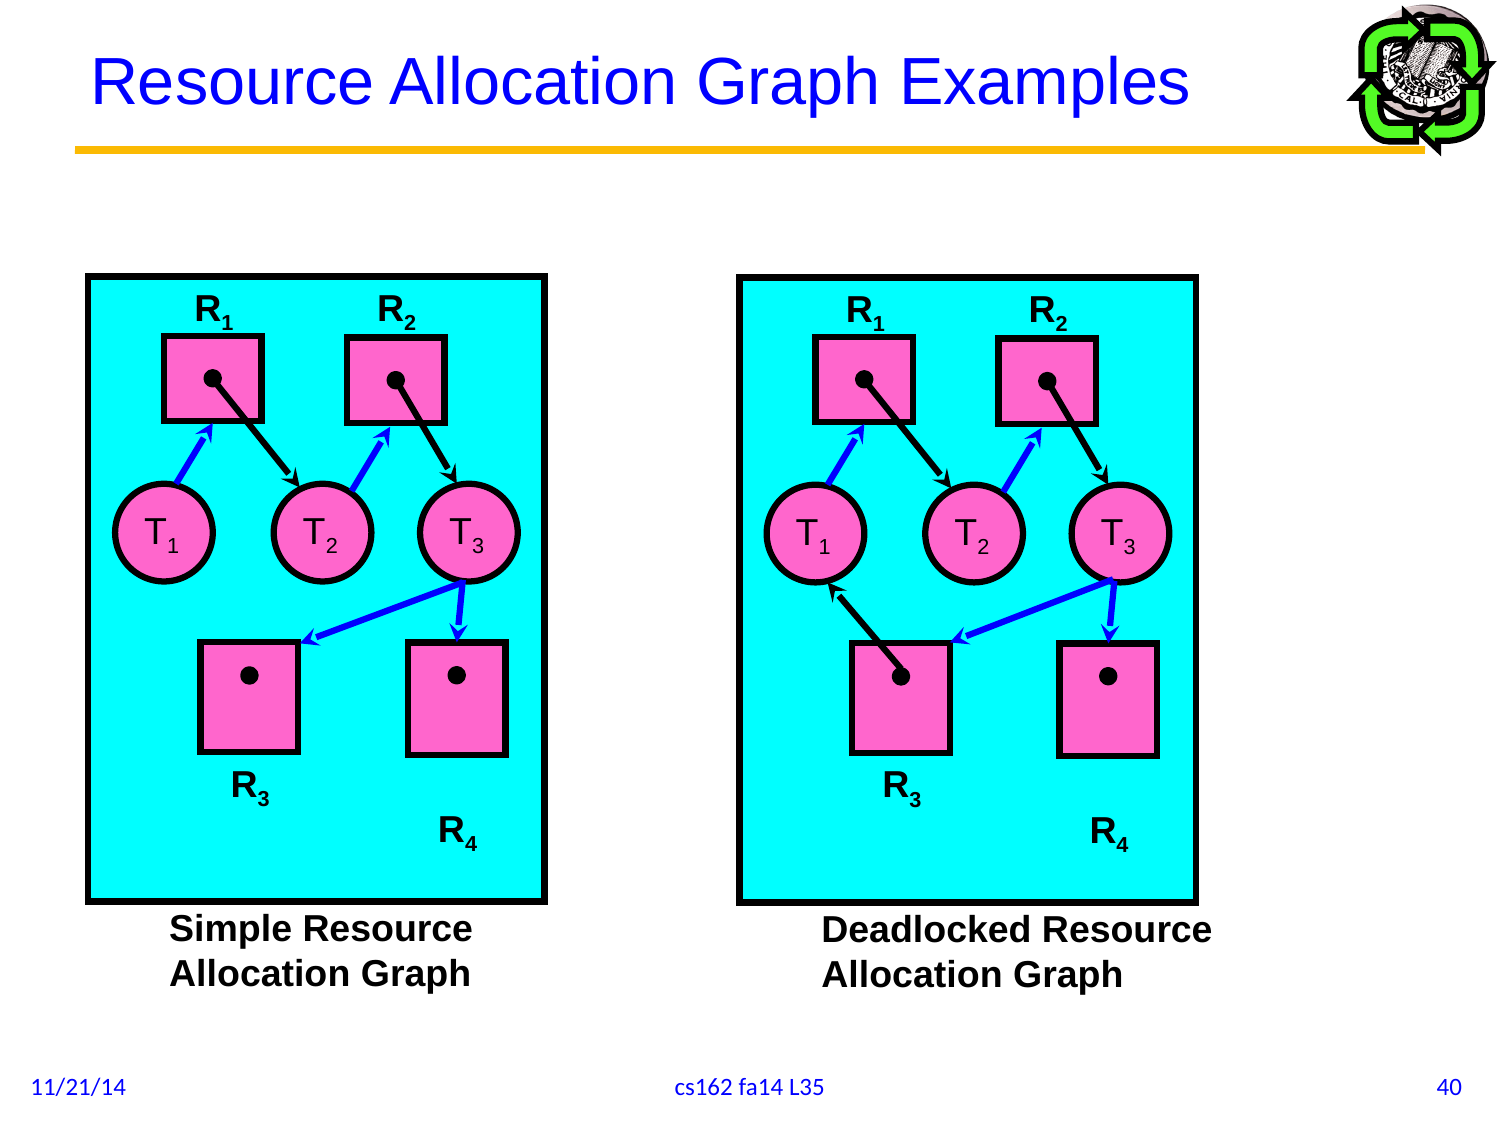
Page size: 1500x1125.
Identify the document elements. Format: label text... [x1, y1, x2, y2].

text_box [1353, 12, 1490, 150]
text_box Deadlocked Resource Allocation Graph [806, 897, 1228, 1002]
picture [1350, 0, 1500, 127]
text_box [87, 276, 545, 902]
title Resource Allocation Graph Examples [75, 6, 1401, 150]
footer cs162 fa14 L35 [512, 1055, 988, 1115]
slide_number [15, 1055, 366, 1115]
slide_number 40 [1127, 1055, 1478, 1115]
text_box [739, 277, 1197, 903]
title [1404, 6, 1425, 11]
text_box Simple Resource Allocation Graph [154, 910, 489, 1001]
